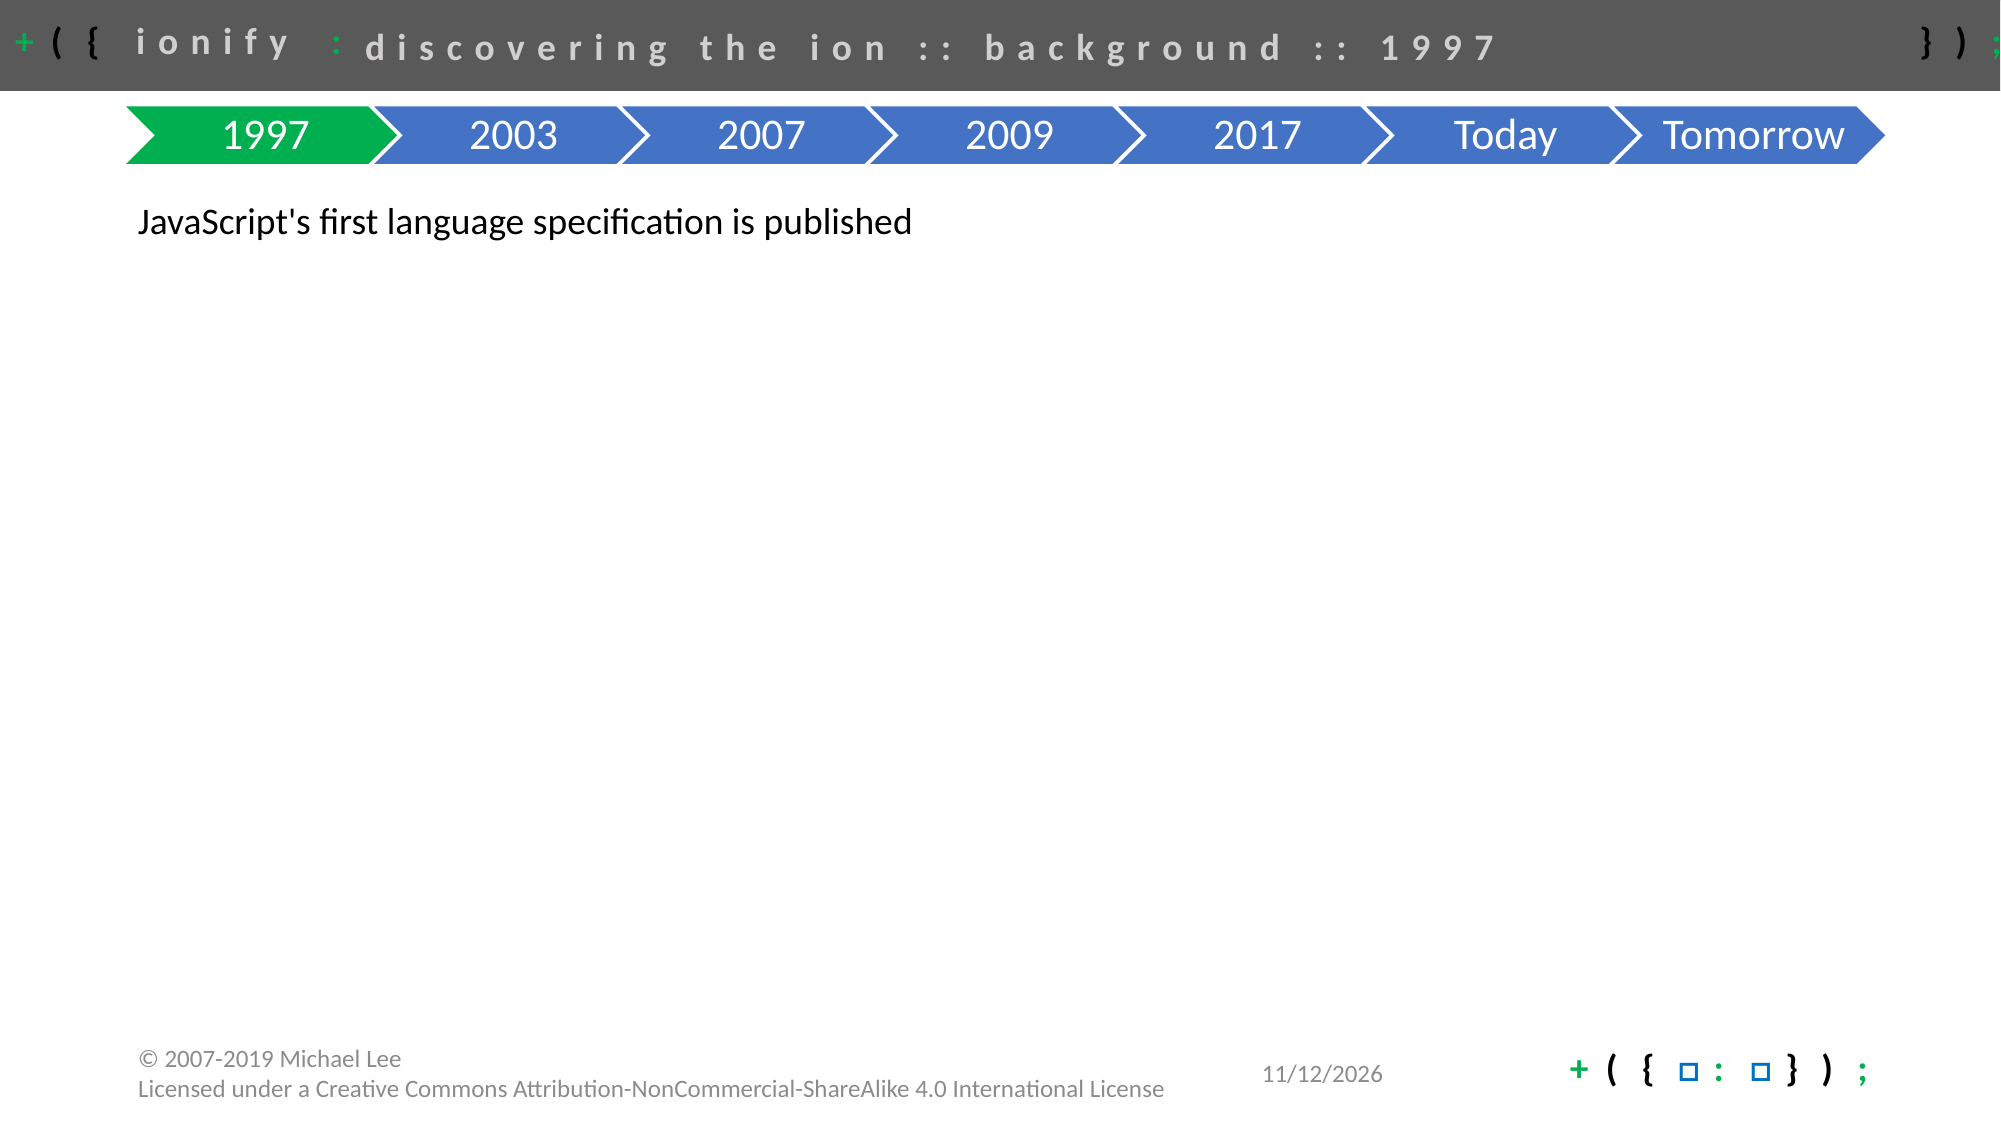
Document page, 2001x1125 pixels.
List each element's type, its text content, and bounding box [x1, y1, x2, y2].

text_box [123, 105, 1887, 166]
text_box JavaScript's first language specification is published [123, 189, 1887, 250]
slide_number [1213, 1042, 1432, 1103]
title discovering the ion :: background :: 1997 [350, 16, 1887, 82]
footer © 2007-2019 Michael Lee Licensed under a Creative Commons Attribution-NonCommercial-ShareAlike 4.0 International License [123, 1042, 1196, 1103]
